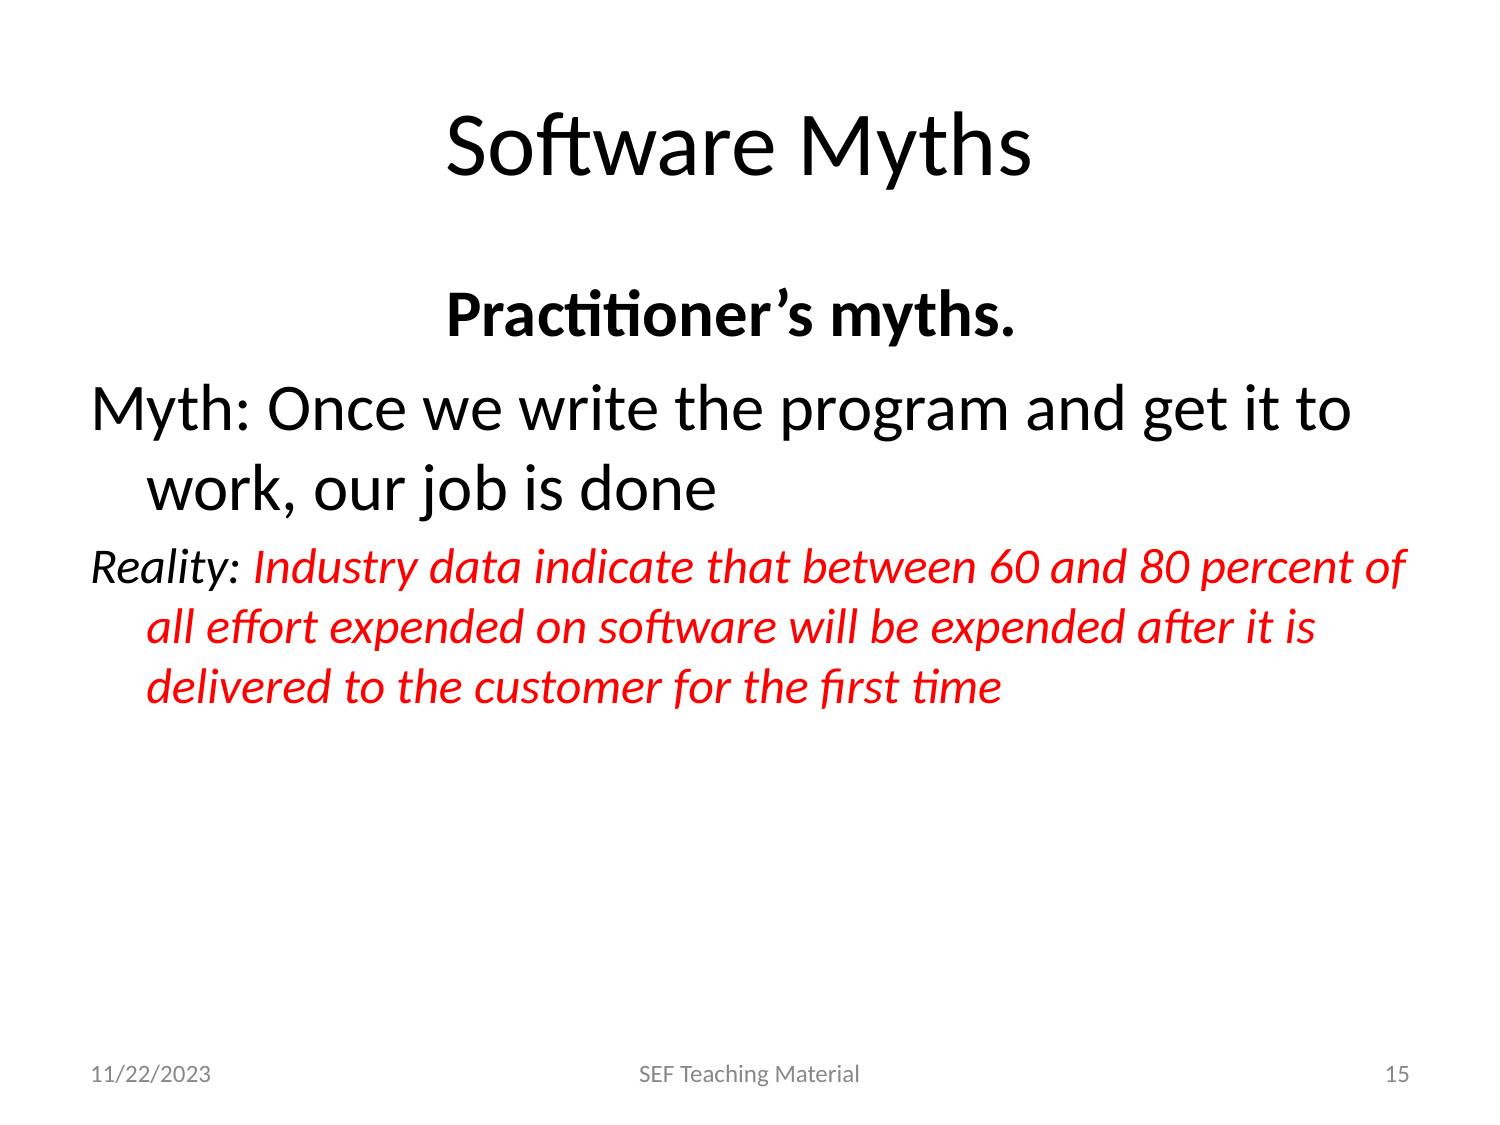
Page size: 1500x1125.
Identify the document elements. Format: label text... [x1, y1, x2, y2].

list Practitioner’s myths. Myth: Once we write the program and get it to work, our job is done Reality: Industry data indicate that between 60 and 80 percent of all effort expended on software will be expended after it is delivered to the customer for the first time [75, 262, 1425, 1005]
title Software Myths [75, 45, 1425, 233]
slide_number ‹#› [1074, 1042, 1425, 1103]
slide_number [75, 1042, 425, 1103]
footer SEF Teaching Material [512, 1042, 988, 1103]
